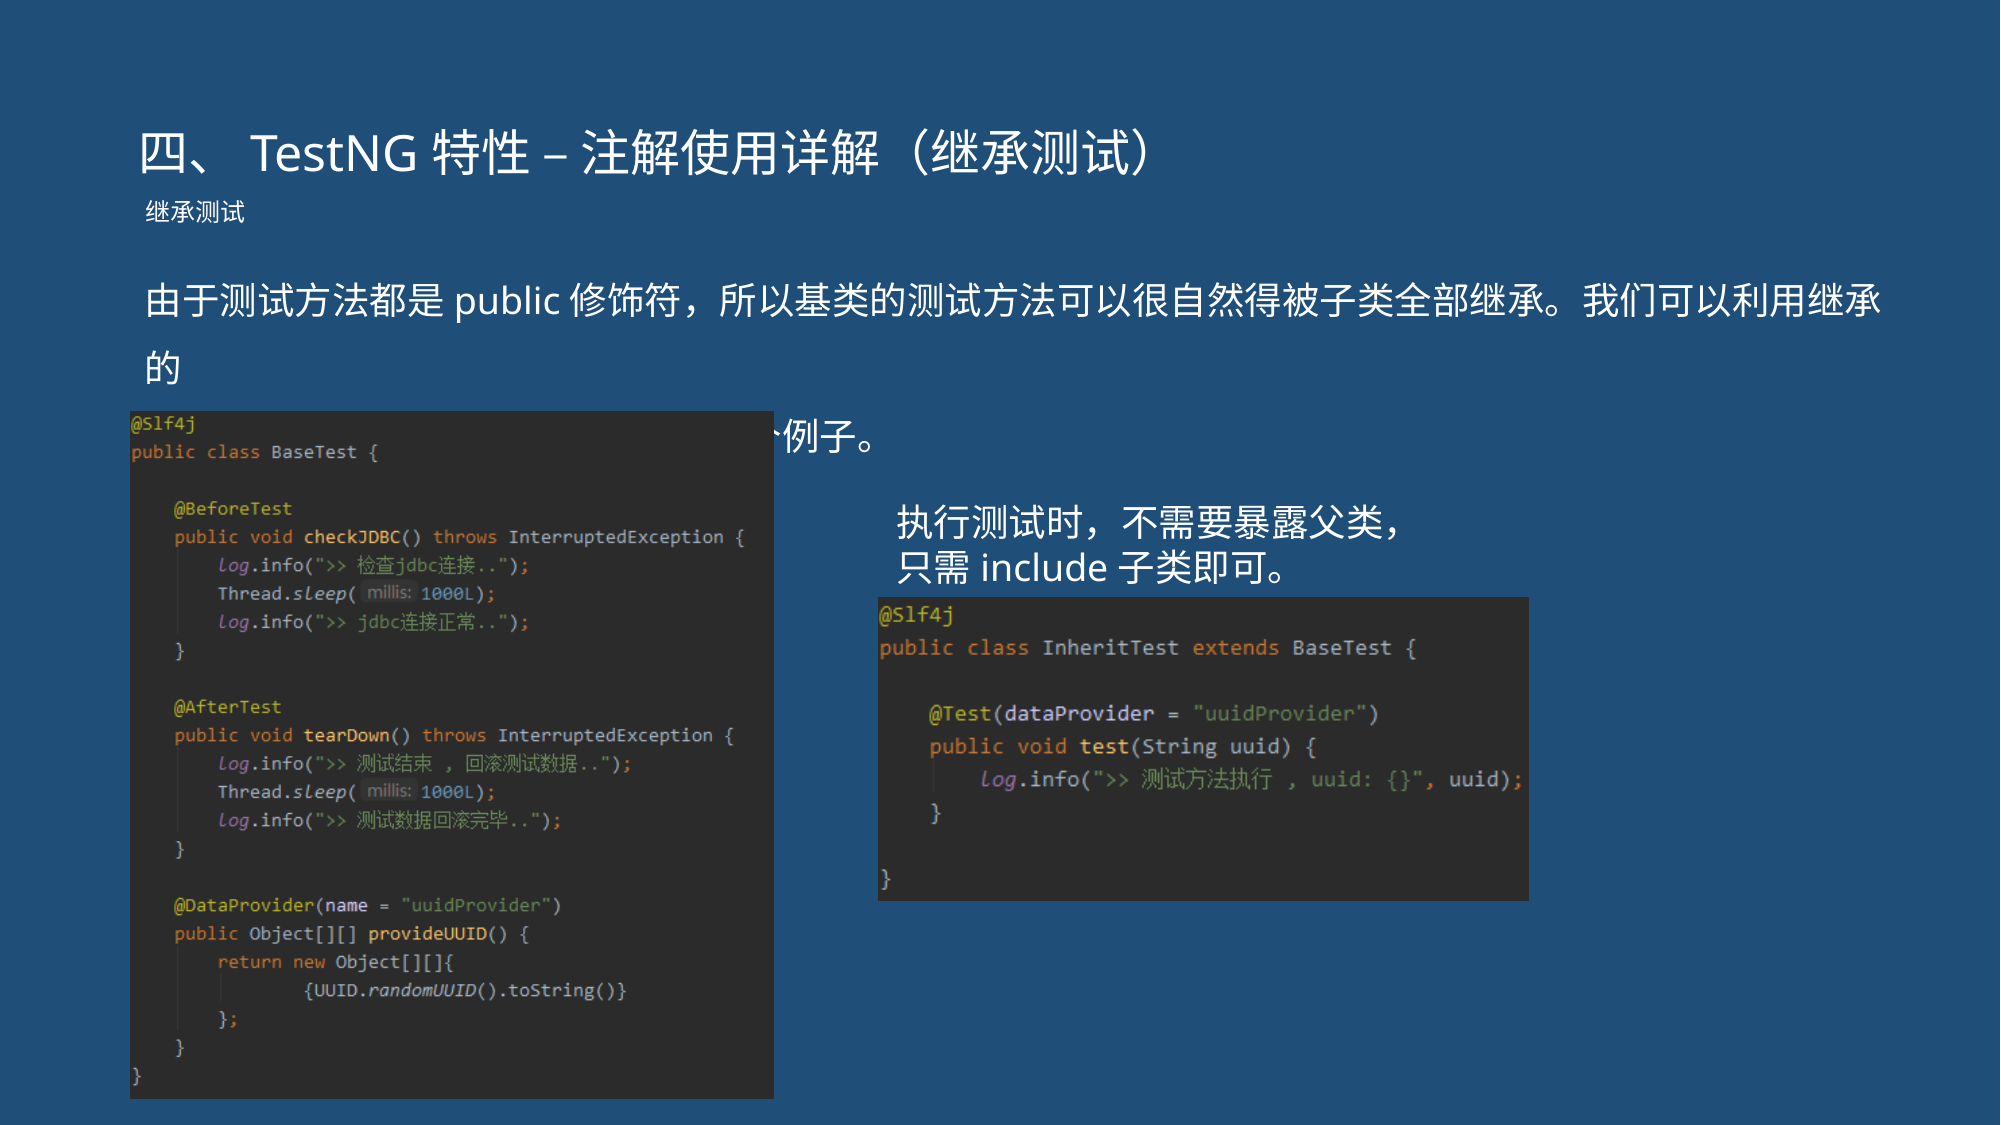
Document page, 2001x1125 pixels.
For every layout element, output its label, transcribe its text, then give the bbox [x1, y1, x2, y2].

text_box 由于测试方法都是public修饰符，所以基类的测试方法可以很自然得被子类全部继承。我们可以利用继承的 特性对测试代码实现复用。下面是一个例子。 [130, 247, 1921, 465]
text_box 四、TestNG特性 – 注解使用详解（继承测试） [123, 113, 1196, 189]
picture [130, 411, 775, 1099]
text_box 继承测试 [131, 189, 261, 235]
picture [878, 597, 1529, 901]
text_box 执行测试时，不需要暴露父类， 只需include子类即可。 [881, 491, 1437, 596]
